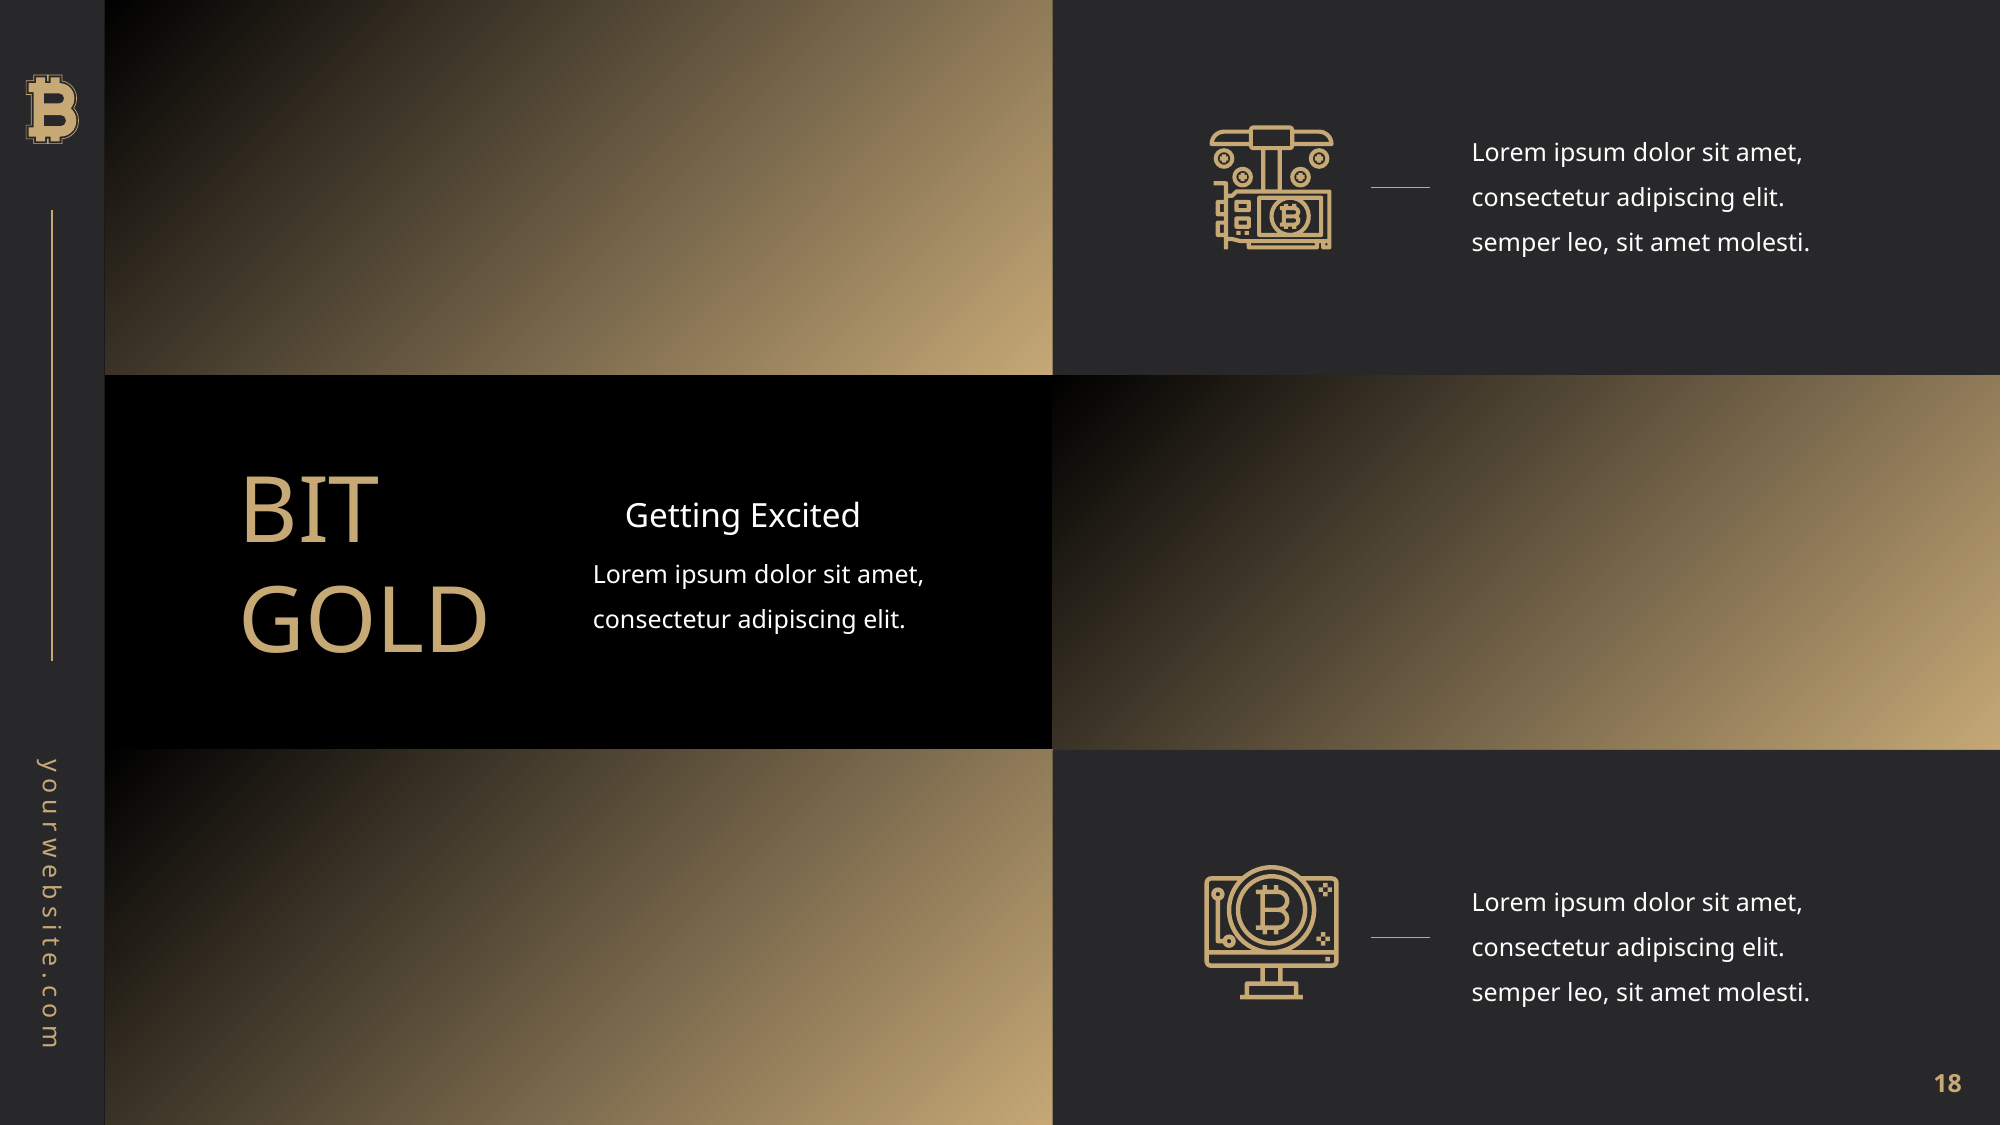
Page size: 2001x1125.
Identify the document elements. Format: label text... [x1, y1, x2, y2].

text_box 18 [1895, 1054, 2000, 1115]
picture [105, 0, 2000, 1125]
text_box [1053, 750, 2000, 1125]
text_box Getting Excited [610, 487, 877, 542]
text_box Lorem ipsum dolor sit amet, consectetur adipiscing elit. semper leo, sit amet molesti. [1456, 864, 1843, 1014]
text_box [1053, 0, 2000, 374]
text_box Lorem ipsum dolor sit amet, consectetur adipiscing elit. semper leo, sit amet molesti. [1456, 114, 1843, 264]
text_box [1209, 125, 1334, 250]
text_box BIT GOLD [223, 443, 507, 679]
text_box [1204, 865, 1339, 1000]
text_box Lorem ipsum dolor sit amet, consectetur adipiscing elit. [578, 536, 942, 642]
